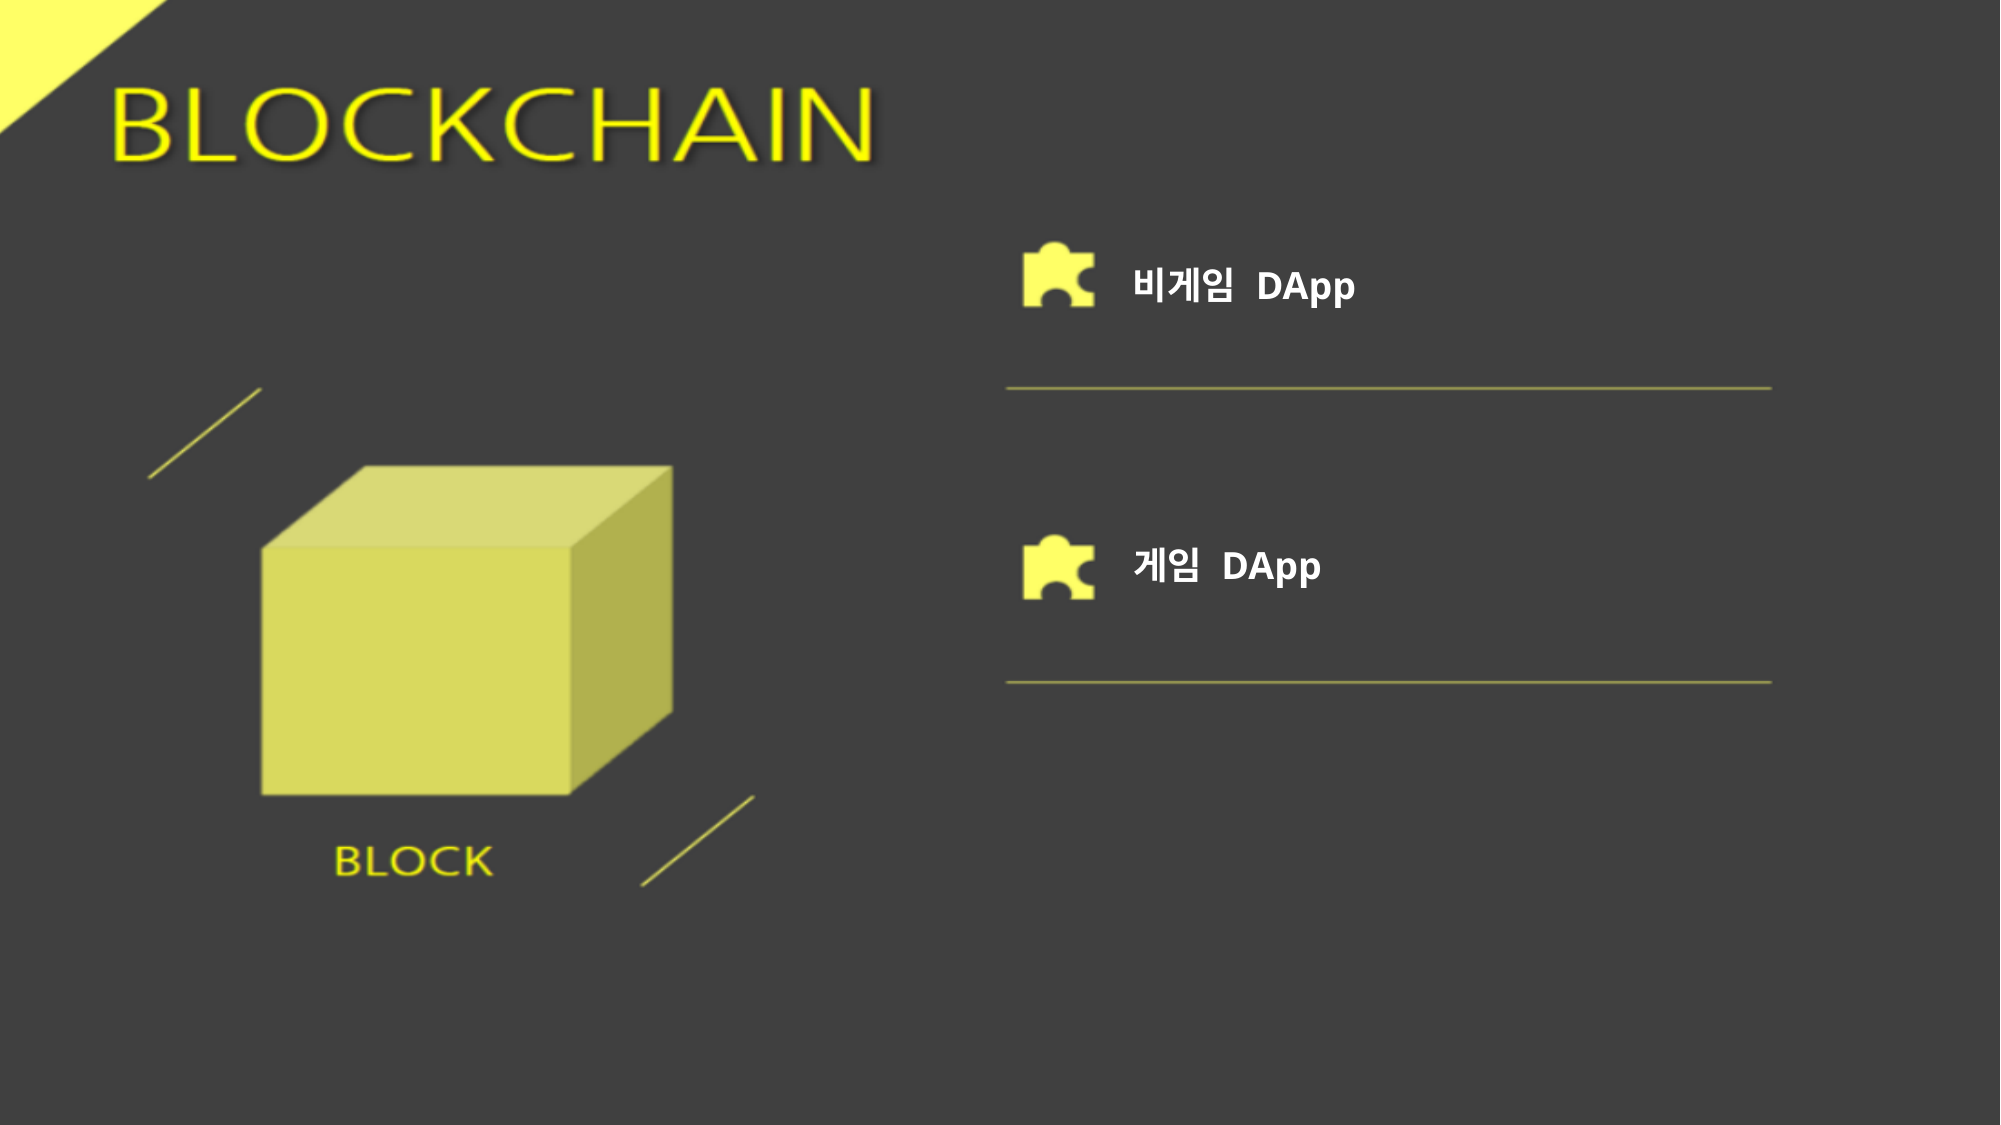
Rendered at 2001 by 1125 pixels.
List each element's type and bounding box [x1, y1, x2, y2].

text_box [0, 0, 2000, 1125]
